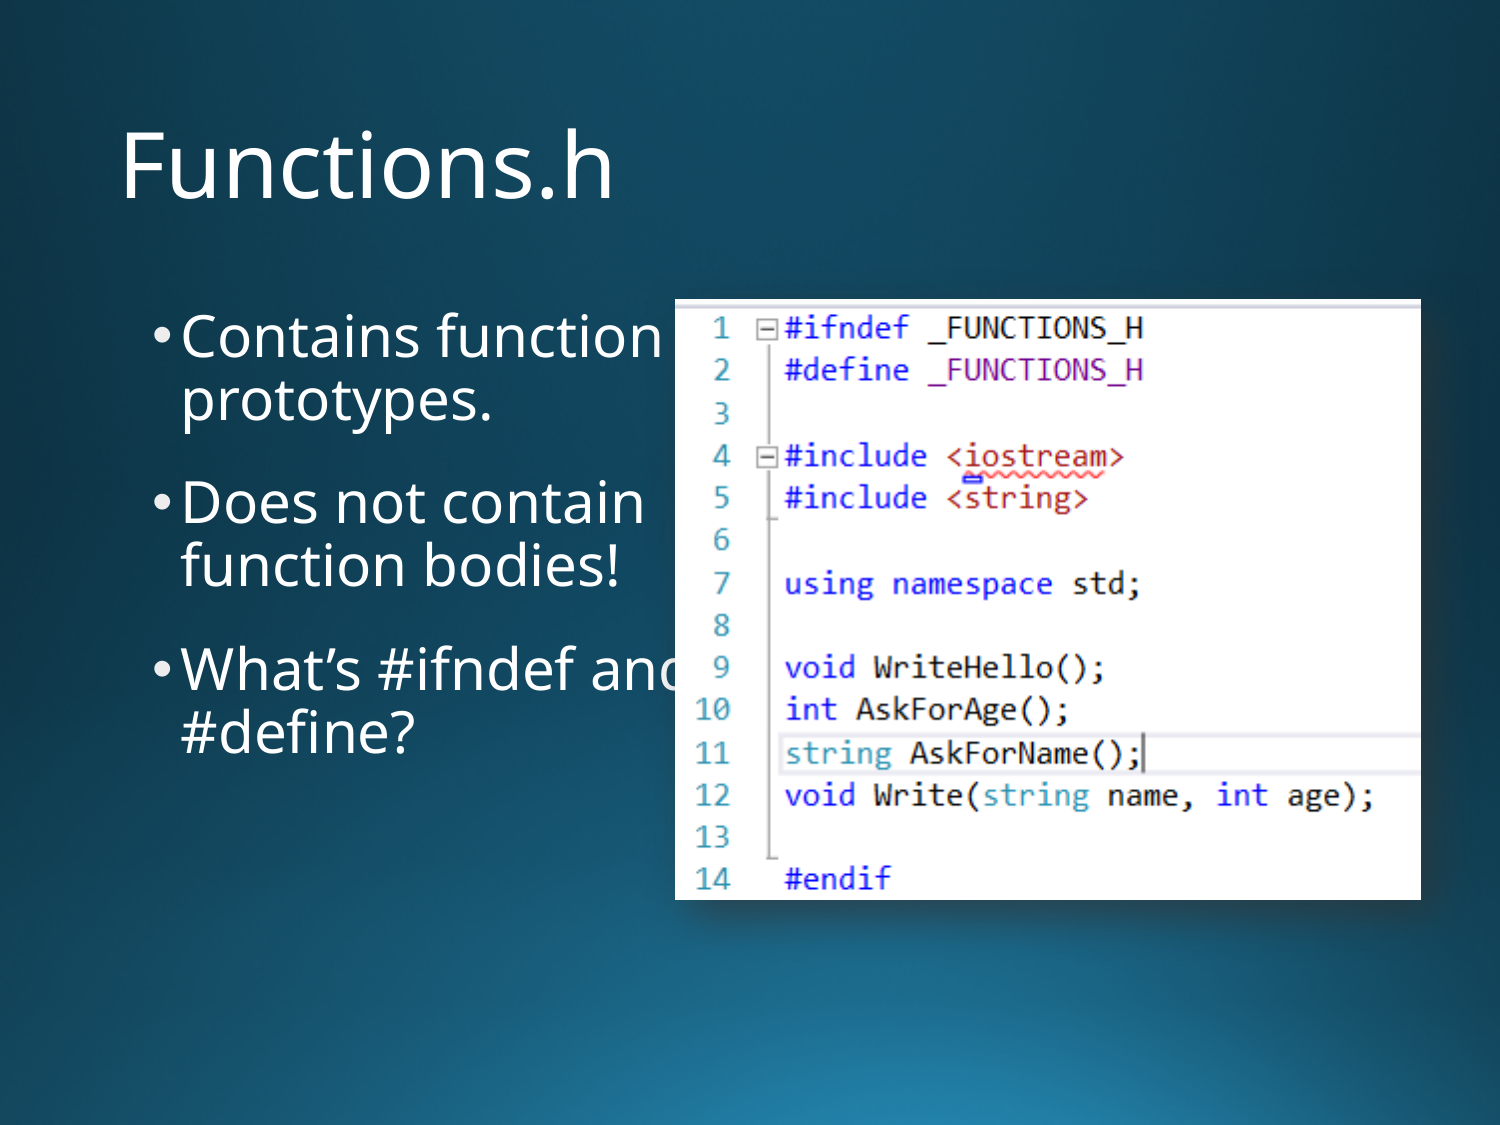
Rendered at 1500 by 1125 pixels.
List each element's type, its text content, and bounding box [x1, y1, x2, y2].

picture [0, 0, 1500, 1125]
list Contains function prototypes. Does not contain function bodies! What’s #ifndef and #define? [137, 299, 725, 1014]
title Functions.h [103, 59, 1397, 278]
